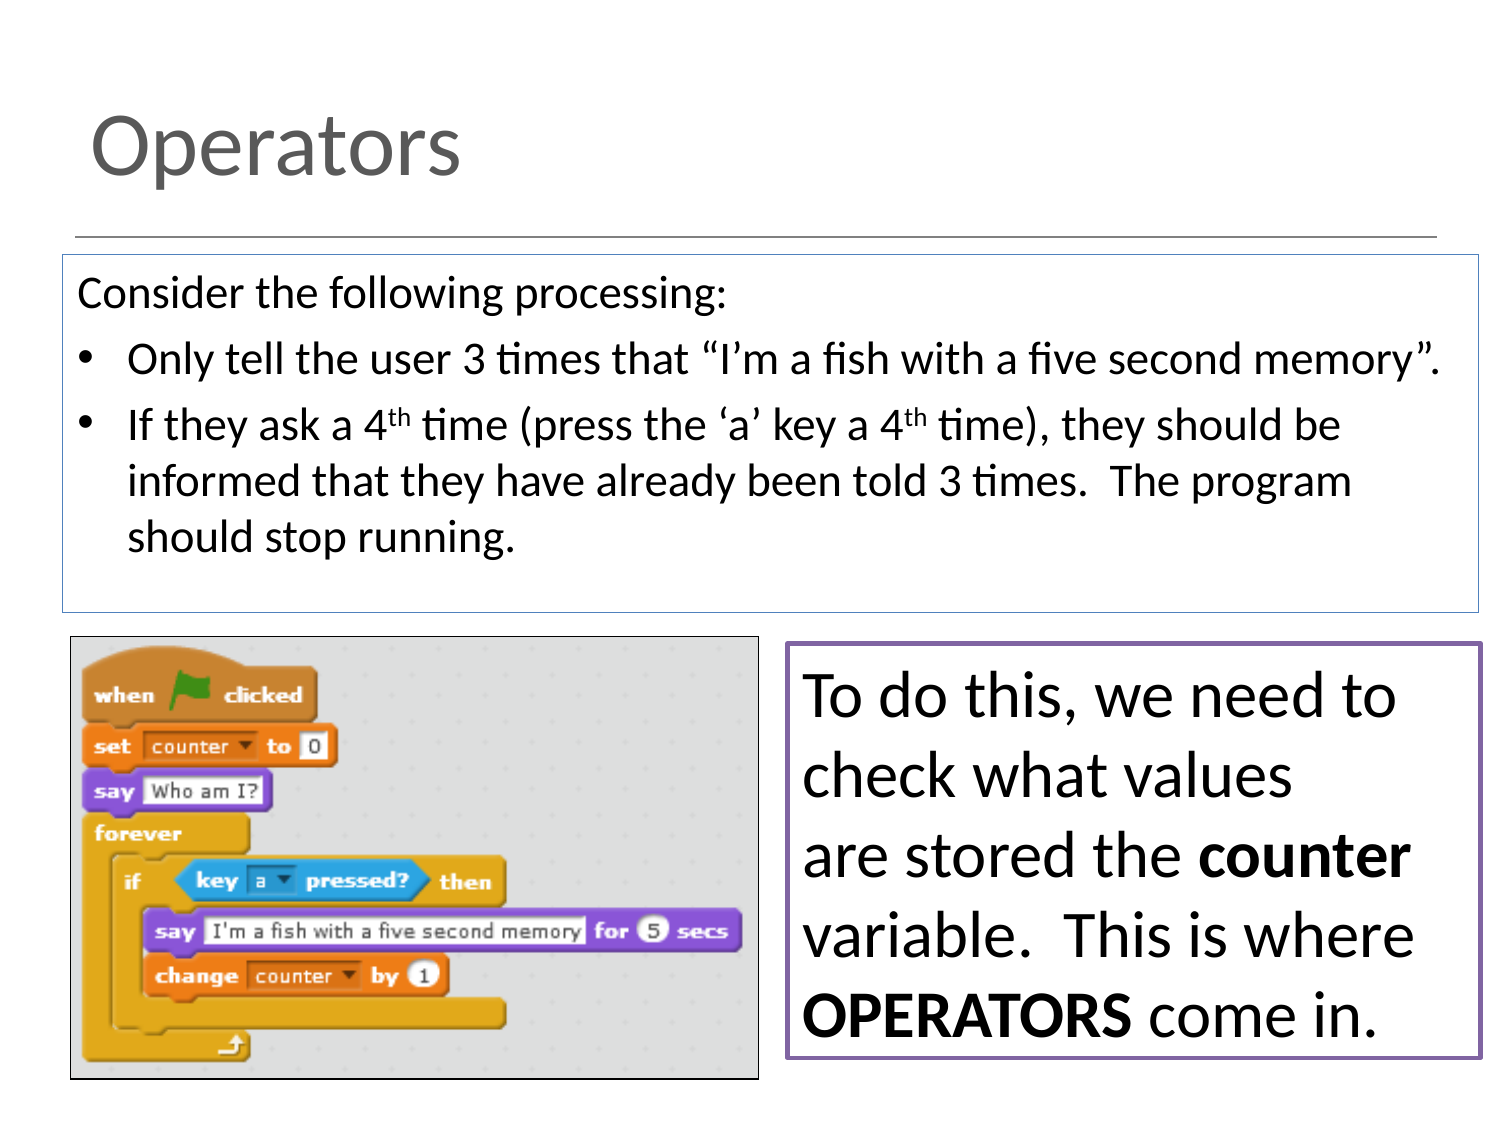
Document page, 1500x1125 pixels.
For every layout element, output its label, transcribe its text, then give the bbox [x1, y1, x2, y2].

picture [70, 637, 759, 1079]
text_box To do this, we need to check what values are stored the counter variable. This is where OPERATORS come in. [785, 641, 1483, 1060]
title Operators [75, 45, 1425, 233]
list Consider the following processing: Only tell the user 3 times that “I’m a fish with a five second memory”. If they ask a 4th time (press the ‘a’ key a 4th time), they should be informed that they have already been told 3 times. The program should stop running. [62, 254, 1479, 613]
